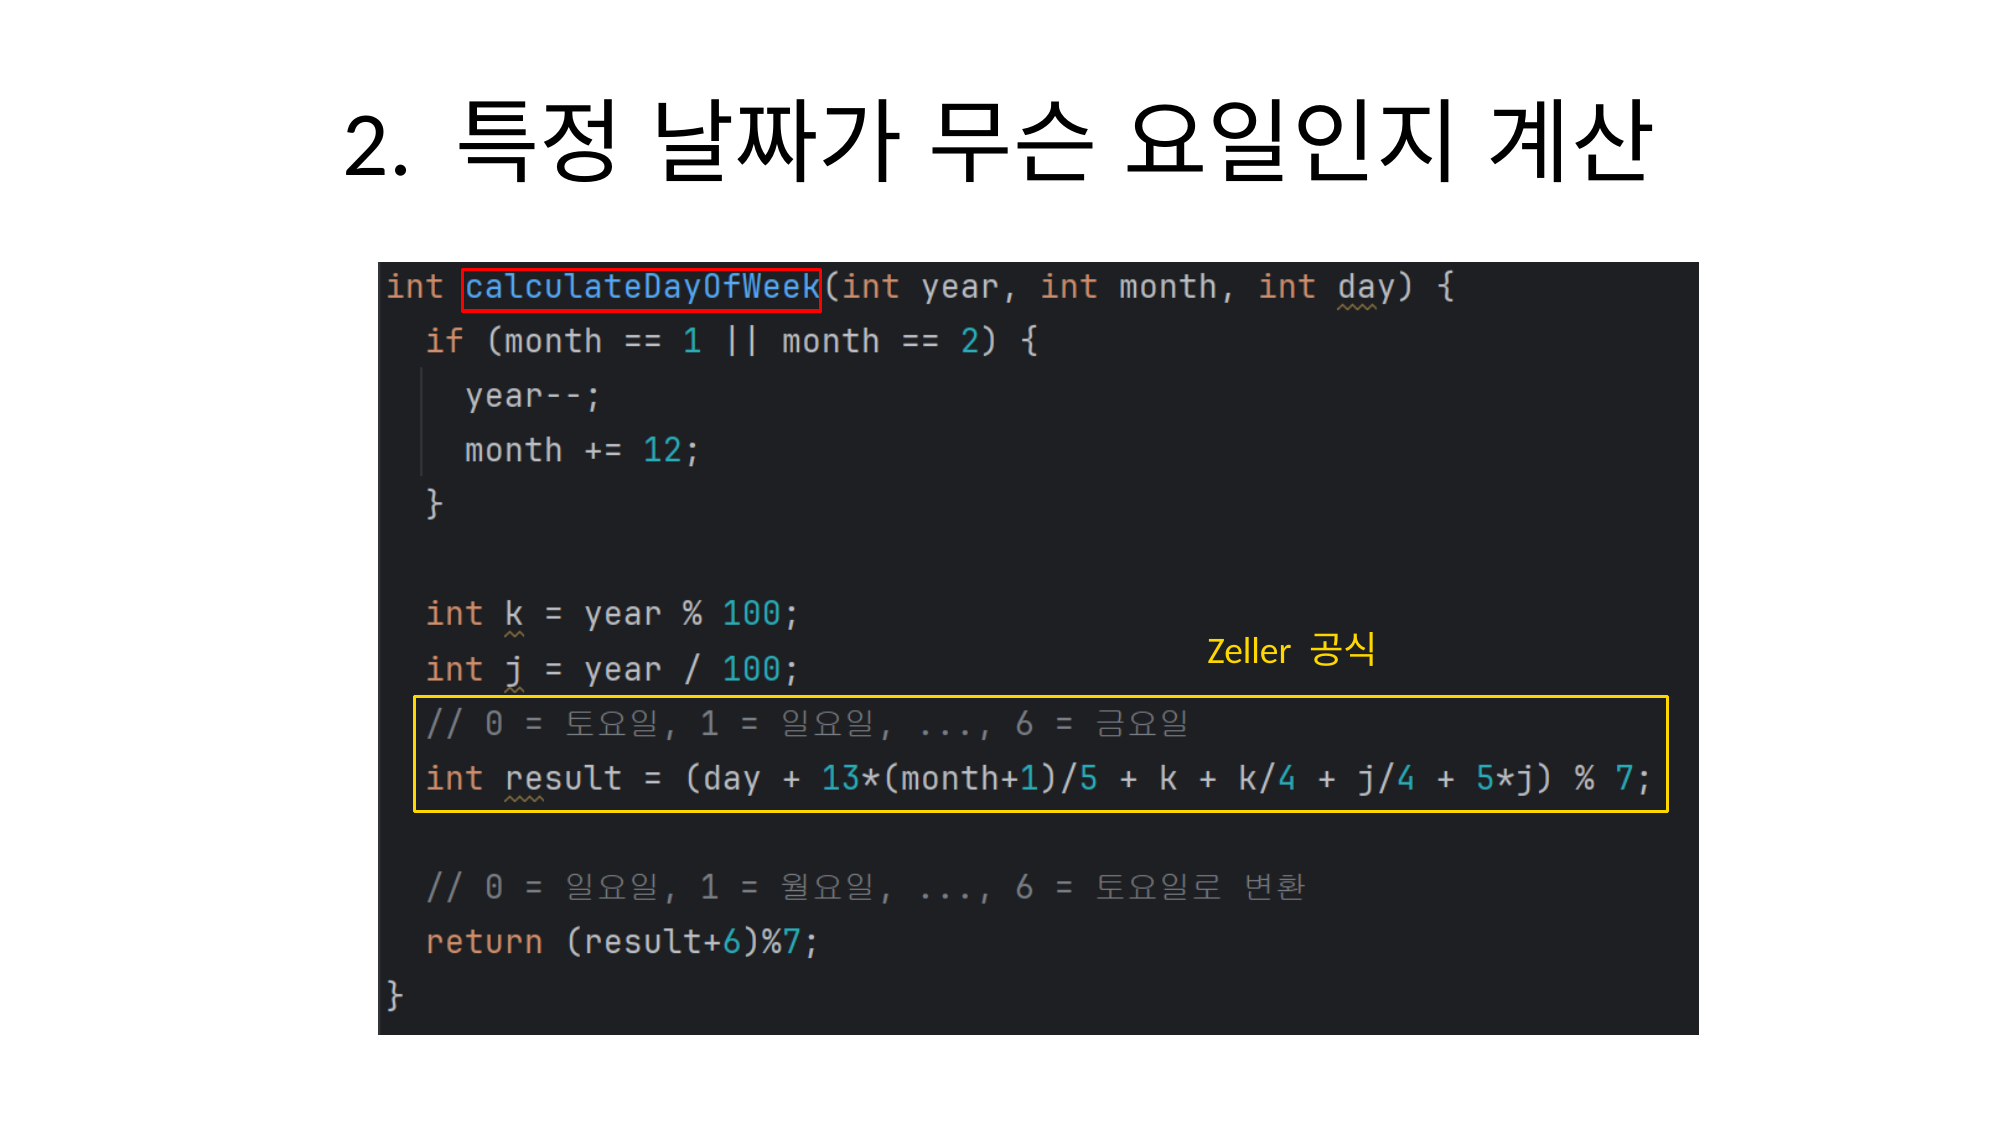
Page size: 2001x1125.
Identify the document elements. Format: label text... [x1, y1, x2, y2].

title 2. 특정 날짜가 무슨 요일인지 계산 [99, 45, 1900, 233]
picture [378, 261, 1699, 1036]
